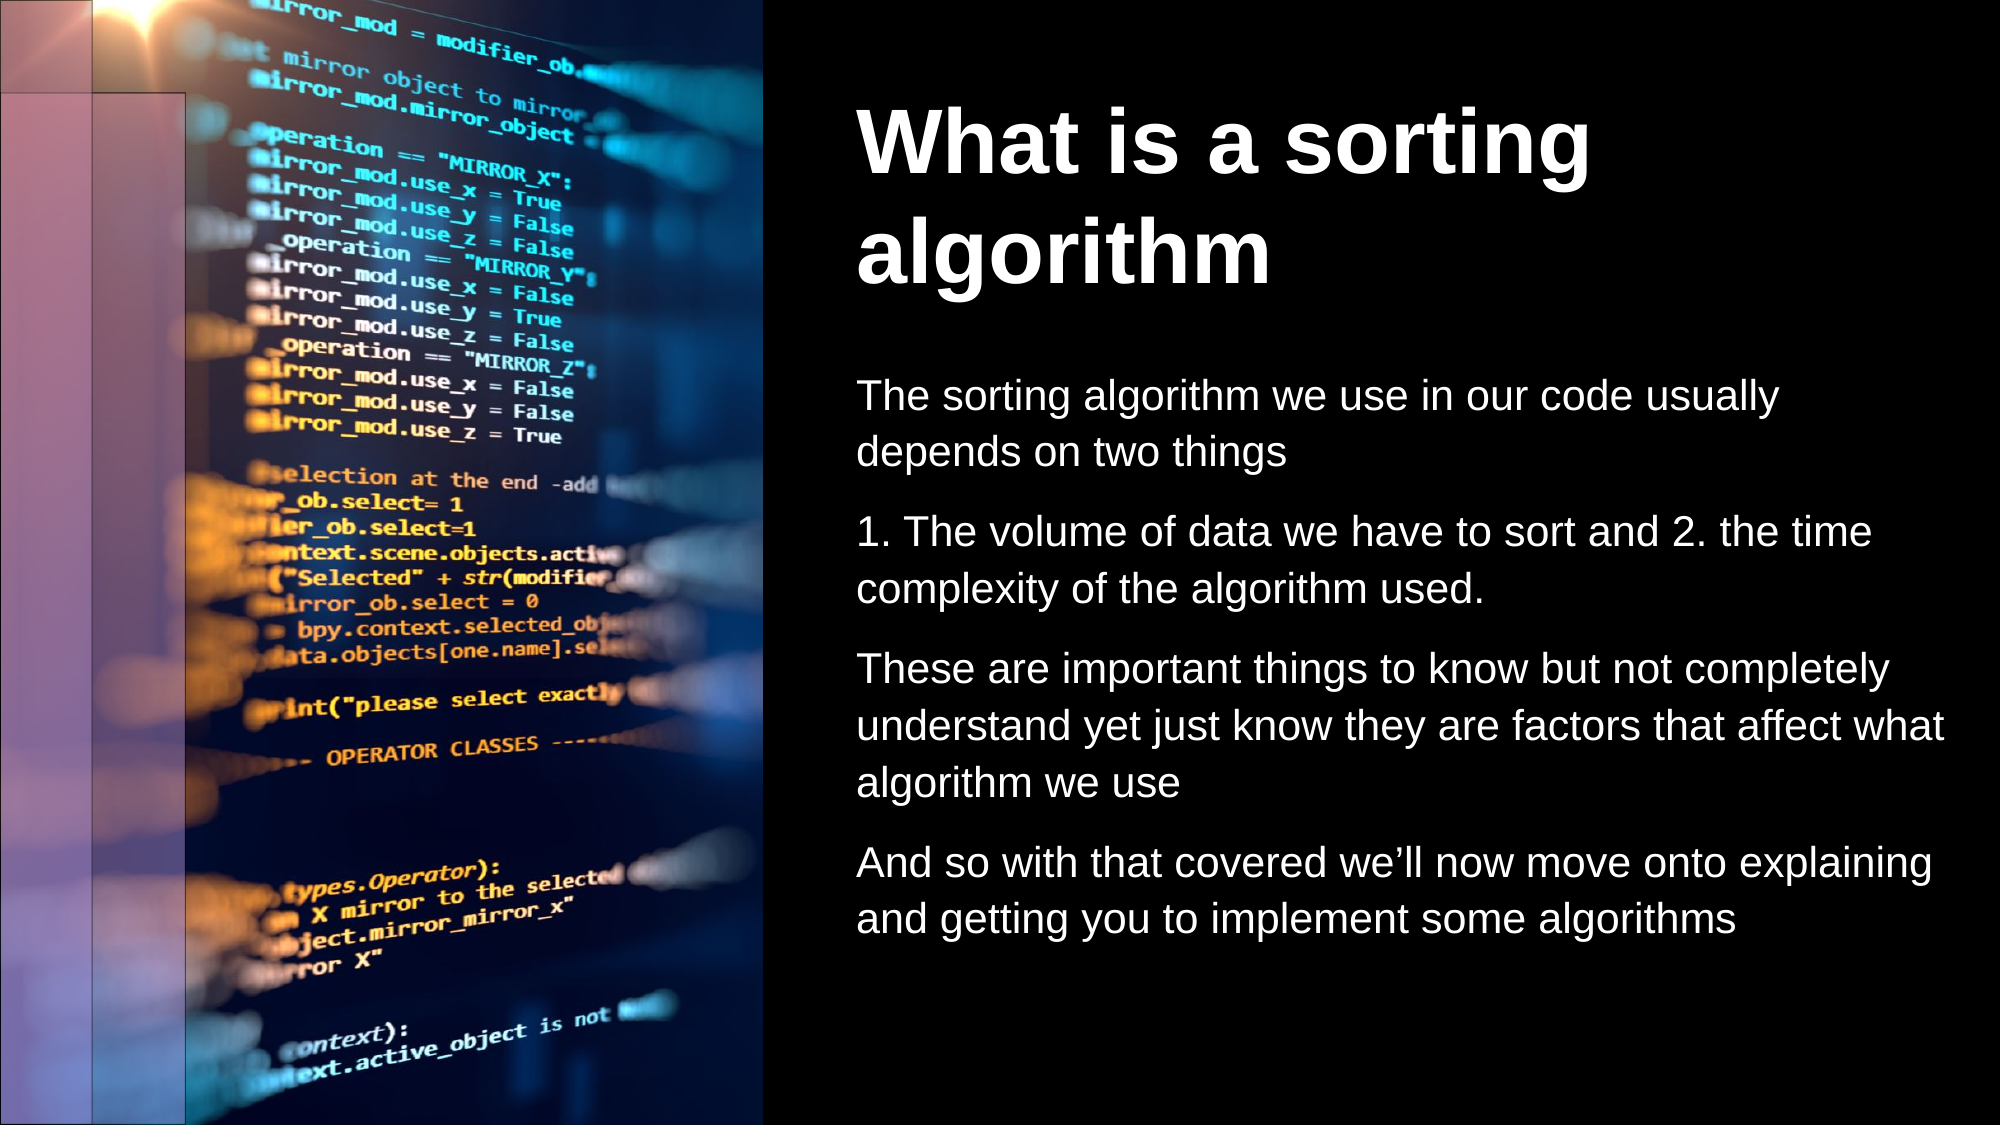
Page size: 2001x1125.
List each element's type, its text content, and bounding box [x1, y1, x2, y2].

title What is a sorting algorithm [841, 74, 1970, 329]
text_box [765, 0, 2000, 1125]
picture [586, 69, 602, 78]
list The sorting algorithm we use in our code usually depends on two things 1. The volume of data we have to sort and 2. the time complexity of the algorithm used. These are important things to know but not completely understand yet just know they are factors that affect what algorithm we use And so with that covered we’ll now move onto explaining and getting you to implement some algorithms [841, 354, 1970, 999]
picture [0, 0, 764, 1125]
